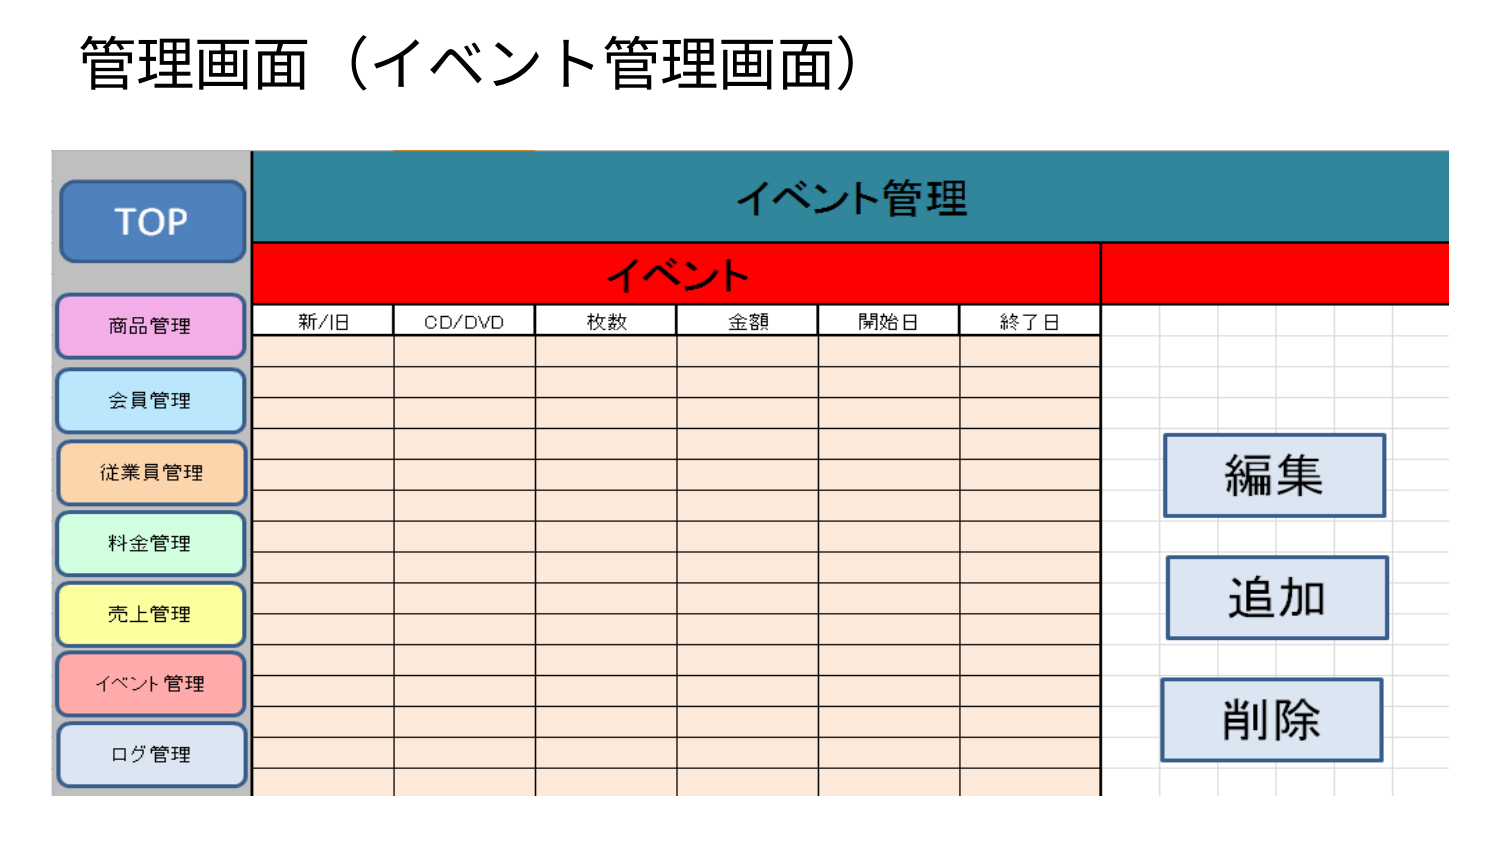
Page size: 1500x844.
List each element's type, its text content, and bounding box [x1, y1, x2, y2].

picture [50, 149, 1450, 796]
title 管理画面（イベント管理画面） [32, 12, 1431, 107]
